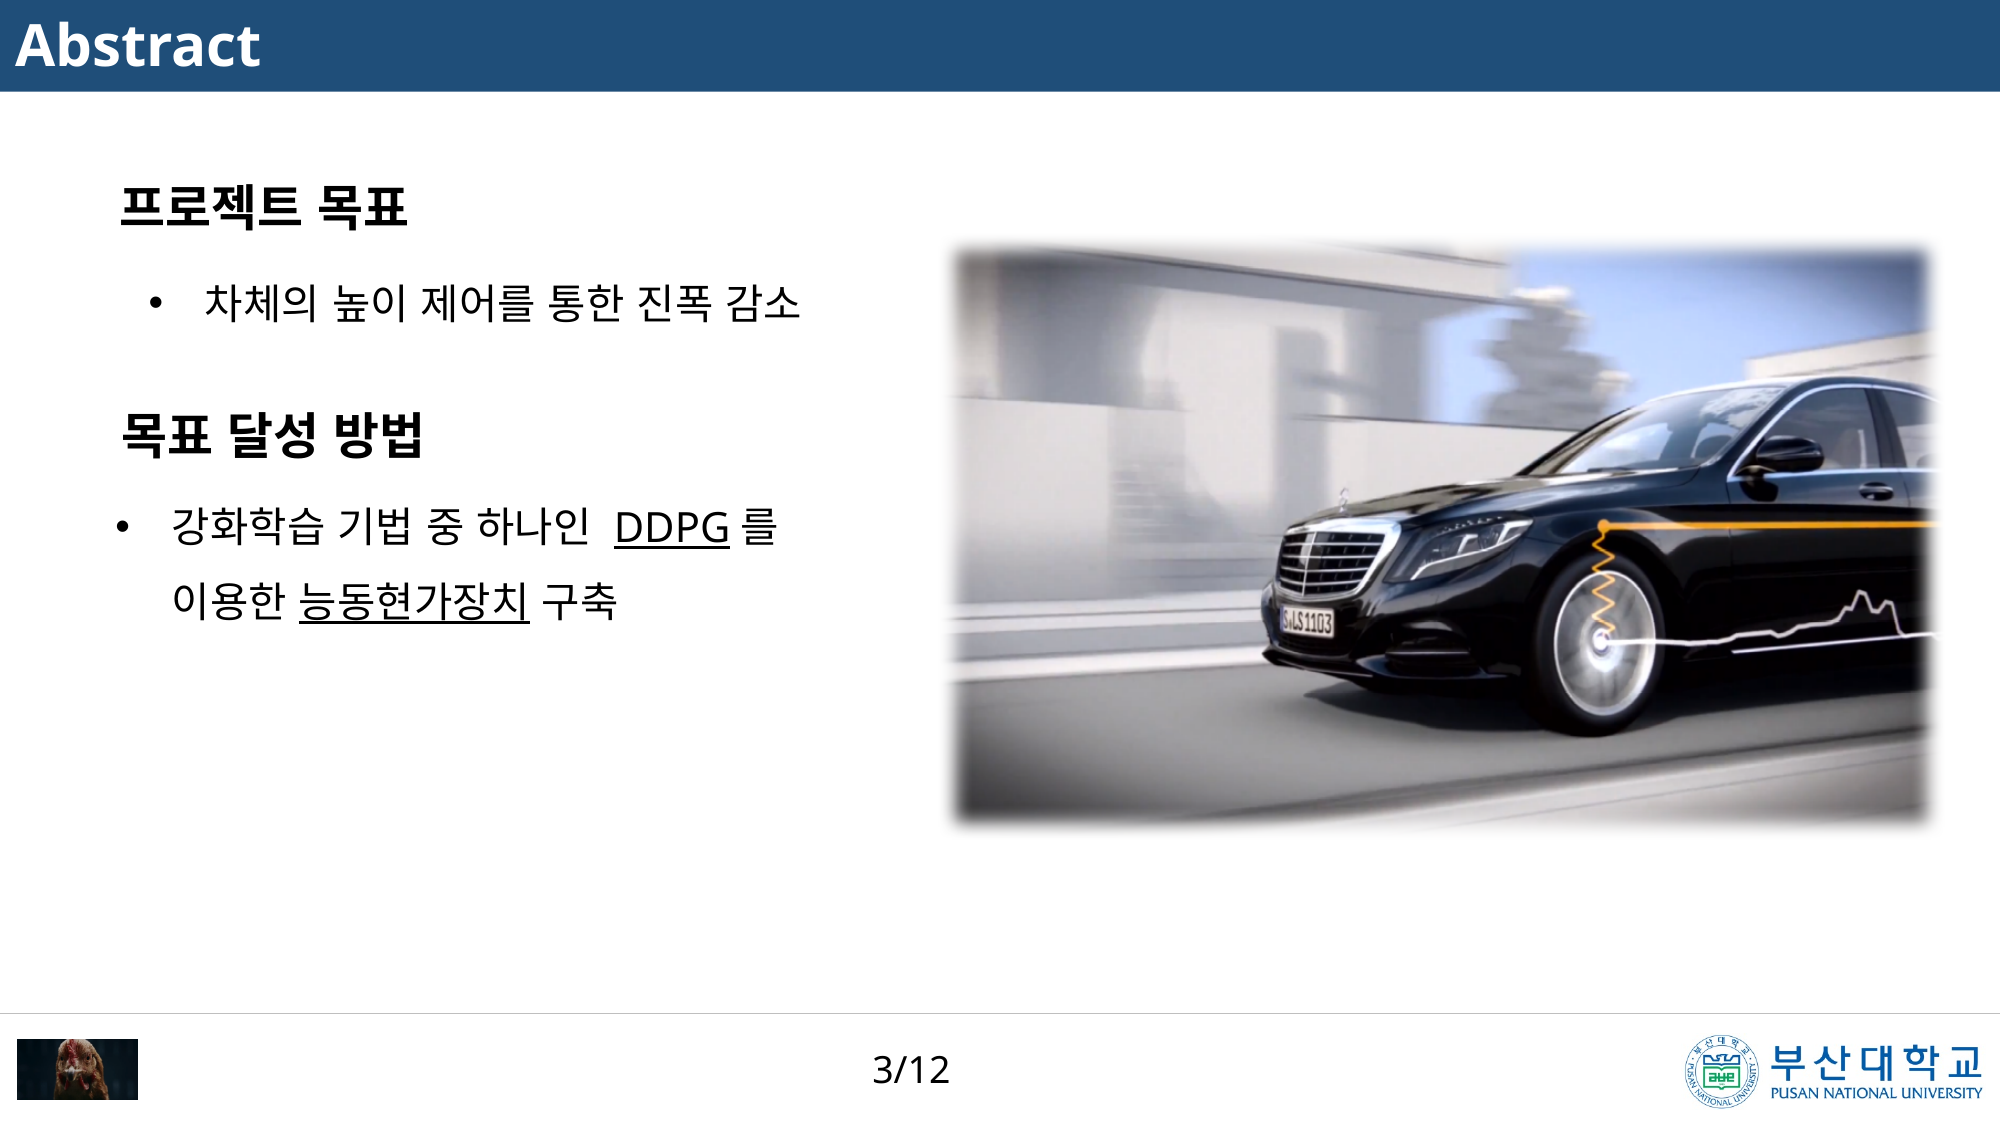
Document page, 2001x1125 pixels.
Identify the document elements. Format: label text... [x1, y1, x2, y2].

text_box 목표 달성 방법 [106, 397, 441, 468]
text_box 프로젝트 목표 [104, 168, 425, 244]
picture [938, 233, 1945, 840]
text_box 강화학습 기법 중 하나인 DDPG를 이용한 능동현가장치 구축 [100, 468, 865, 634]
picture [1681, 1033, 1986, 1110]
text_box 차체의 높이 제어를 통한 진폭 감소 [133, 245, 818, 335]
picture [17, 1039, 138, 1100]
text_box Abstract [0, 0, 277, 85]
